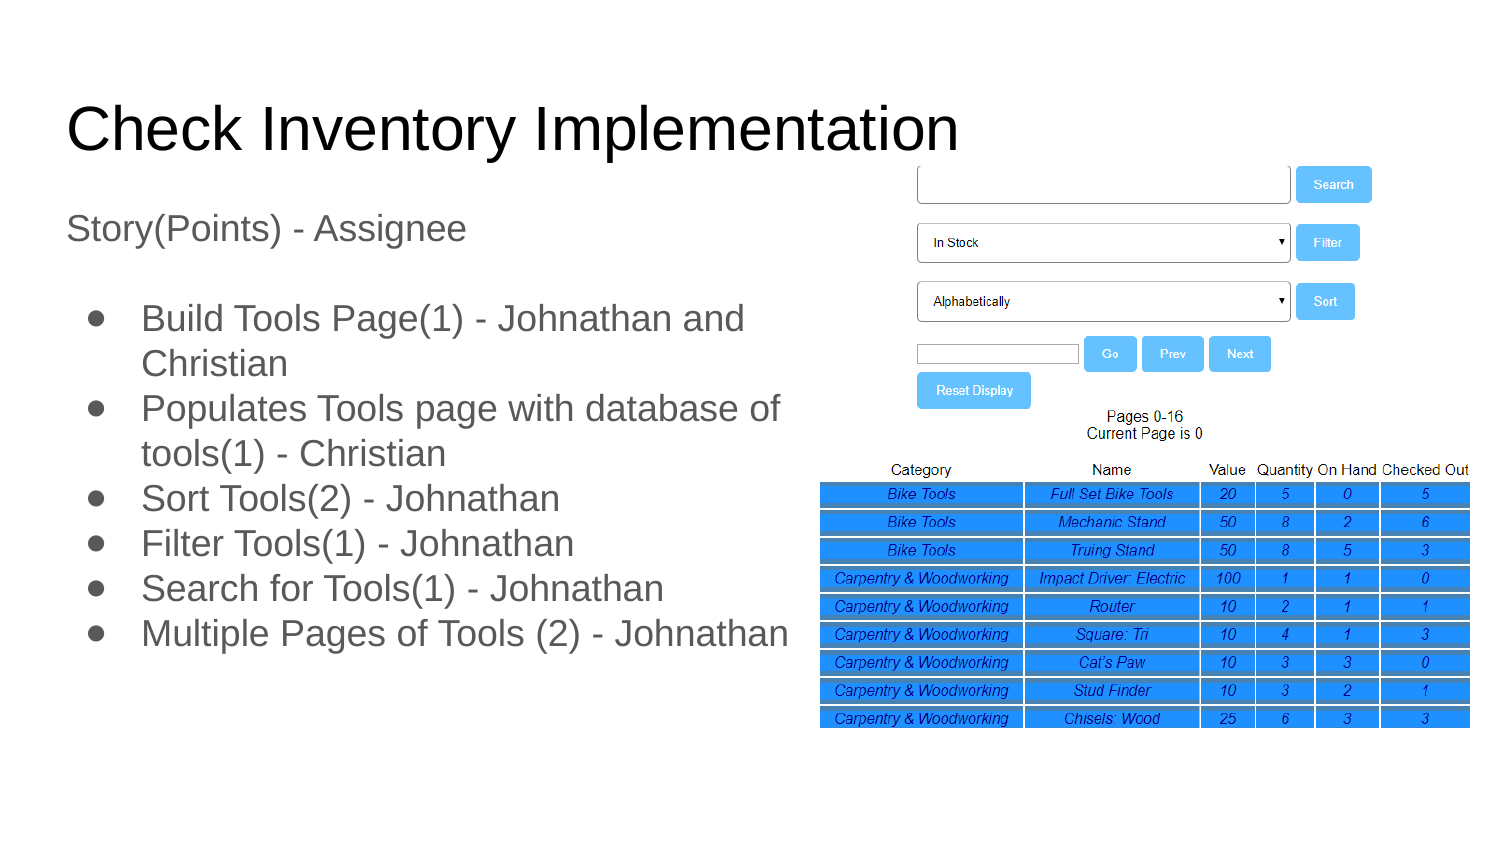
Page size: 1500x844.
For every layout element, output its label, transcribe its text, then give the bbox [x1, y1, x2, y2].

list Story(Points) - Assignee Build Tools Page(1) - Johnathan and Christian Populates Tools page with database of tools(1) - Christian Sort Tools(2) - Johnathan Filter Tools(1) - Johnathan Search for Tools(1) - Johnathan Multiple Pages of Tools (2) - Johnathan [51, 189, 904, 750]
picture [804, 166, 1482, 728]
title Check Inventory Implementation [51, 72, 1449, 167]
